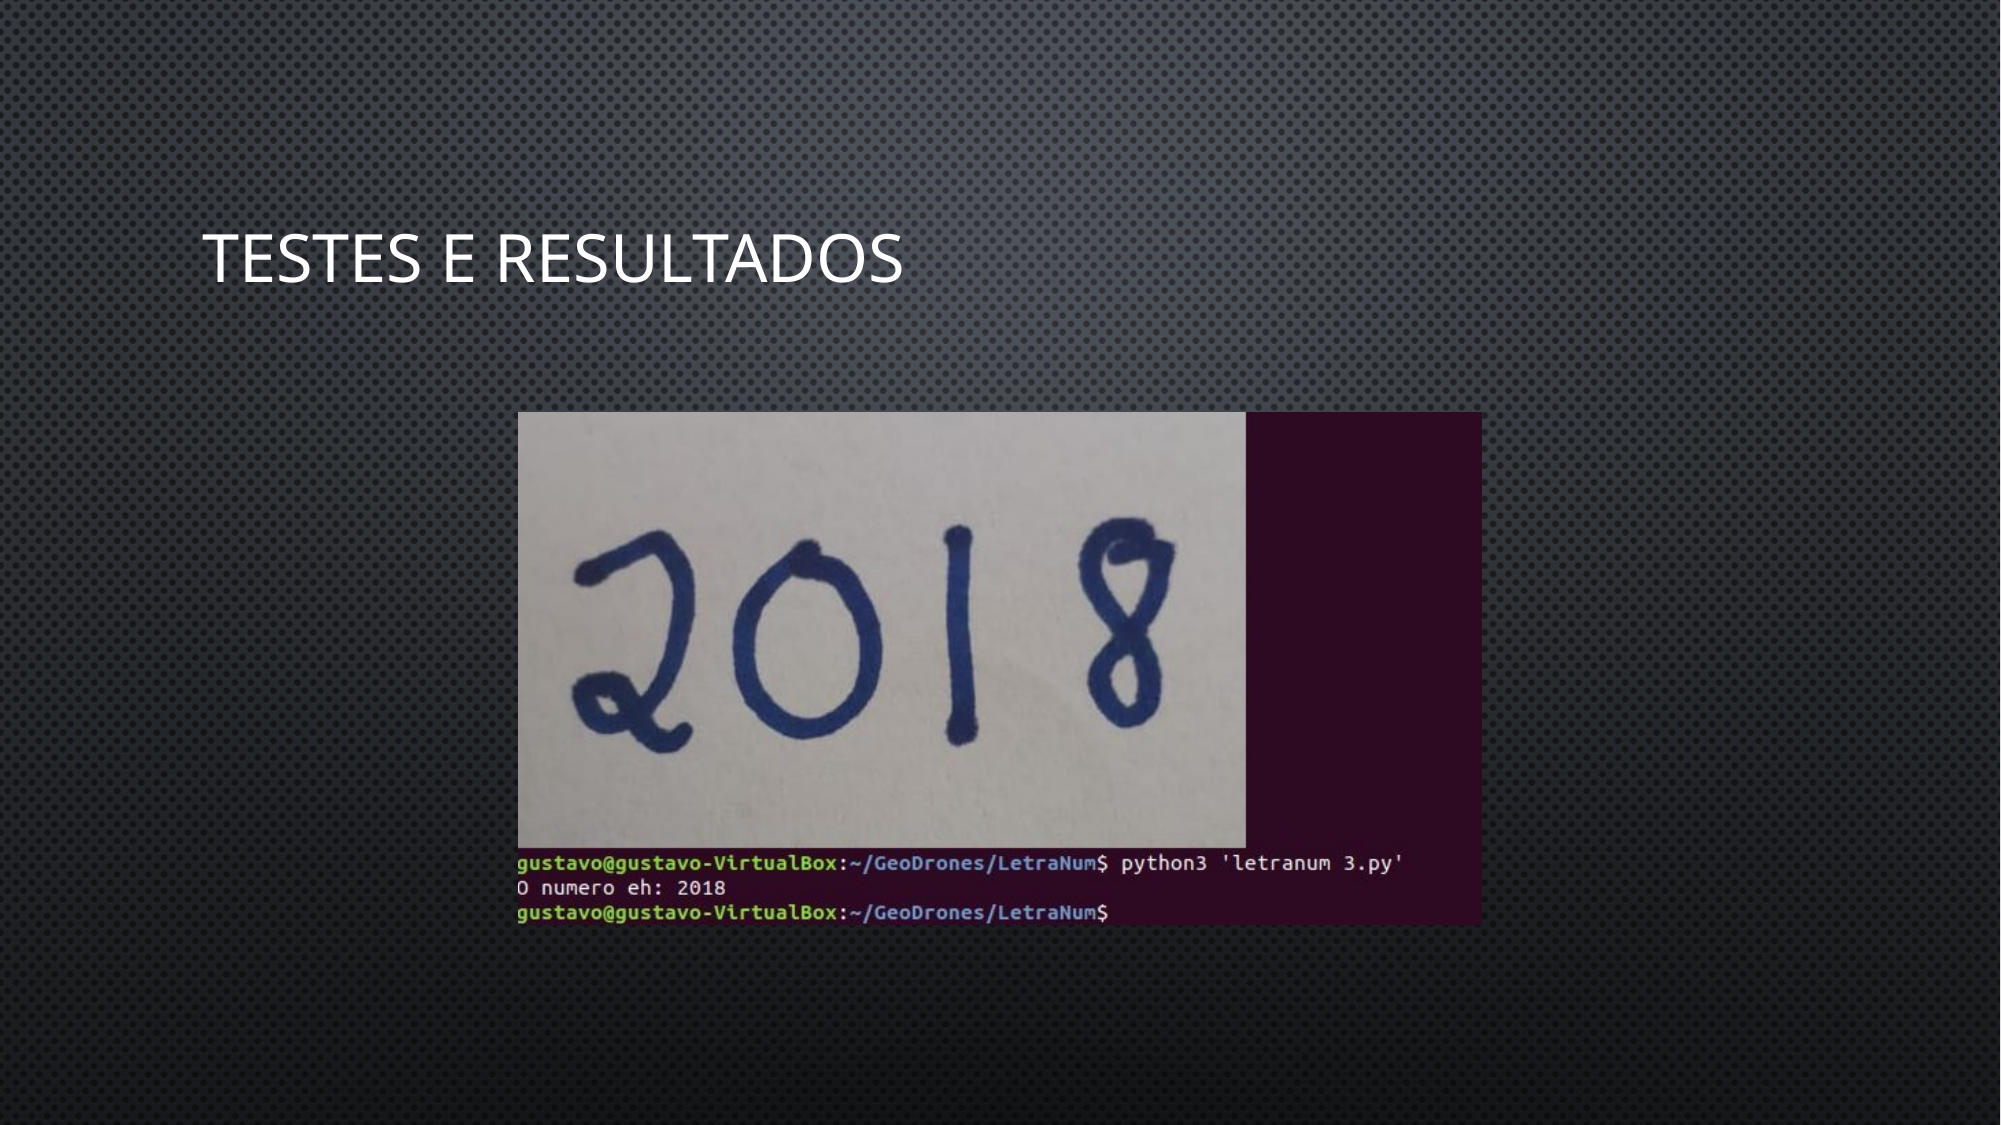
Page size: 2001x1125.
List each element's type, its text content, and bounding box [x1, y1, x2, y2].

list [517, 412, 1482, 926]
title Testes e resultados [187, 99, 1813, 413]
